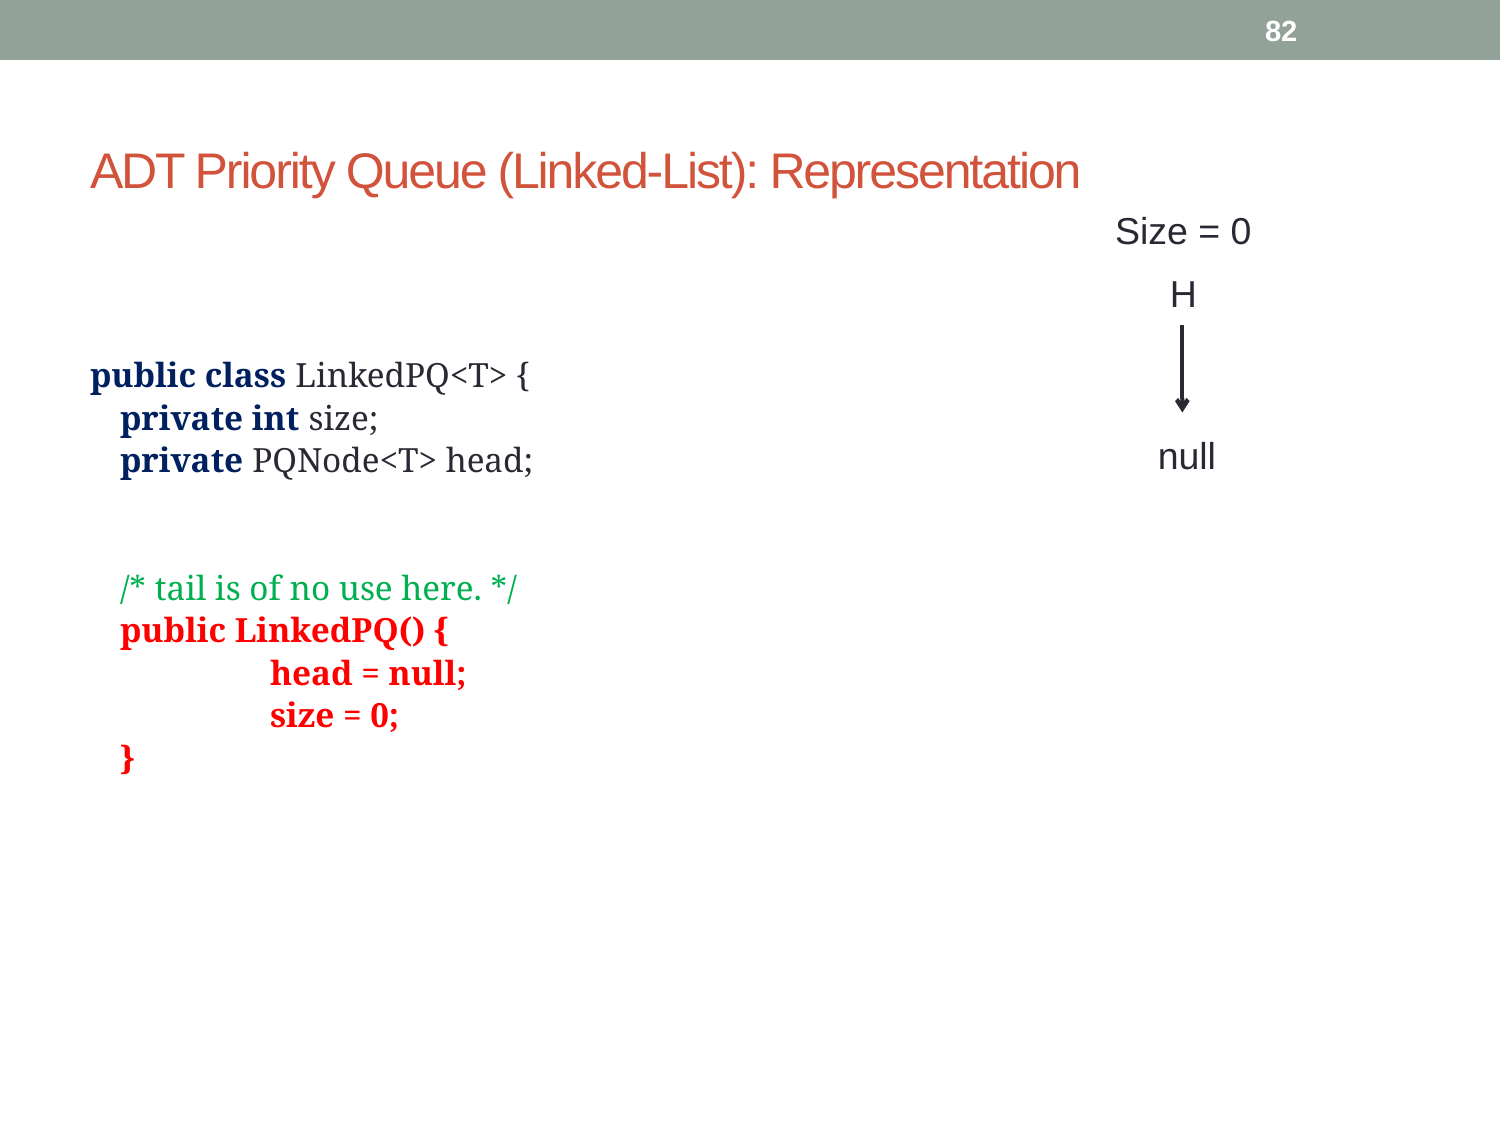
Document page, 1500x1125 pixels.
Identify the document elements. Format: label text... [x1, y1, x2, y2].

title ADT Priority Queue (Linked-List): Representation [75, 87, 1425, 250]
list public class LinkedPQ<T> { private int size; private PQNode<T> head; /* tail is of no use here. */ public LinkedPQ() { head = null; size = 0; } [75, 262, 1425, 1063]
text_box Size = 0 [1100, 199, 1267, 260]
text_box null [1143, 424, 1231, 485]
text_box H [1155, 262, 1212, 323]
slide_number 82 [1250, 3, 1425, 57]
